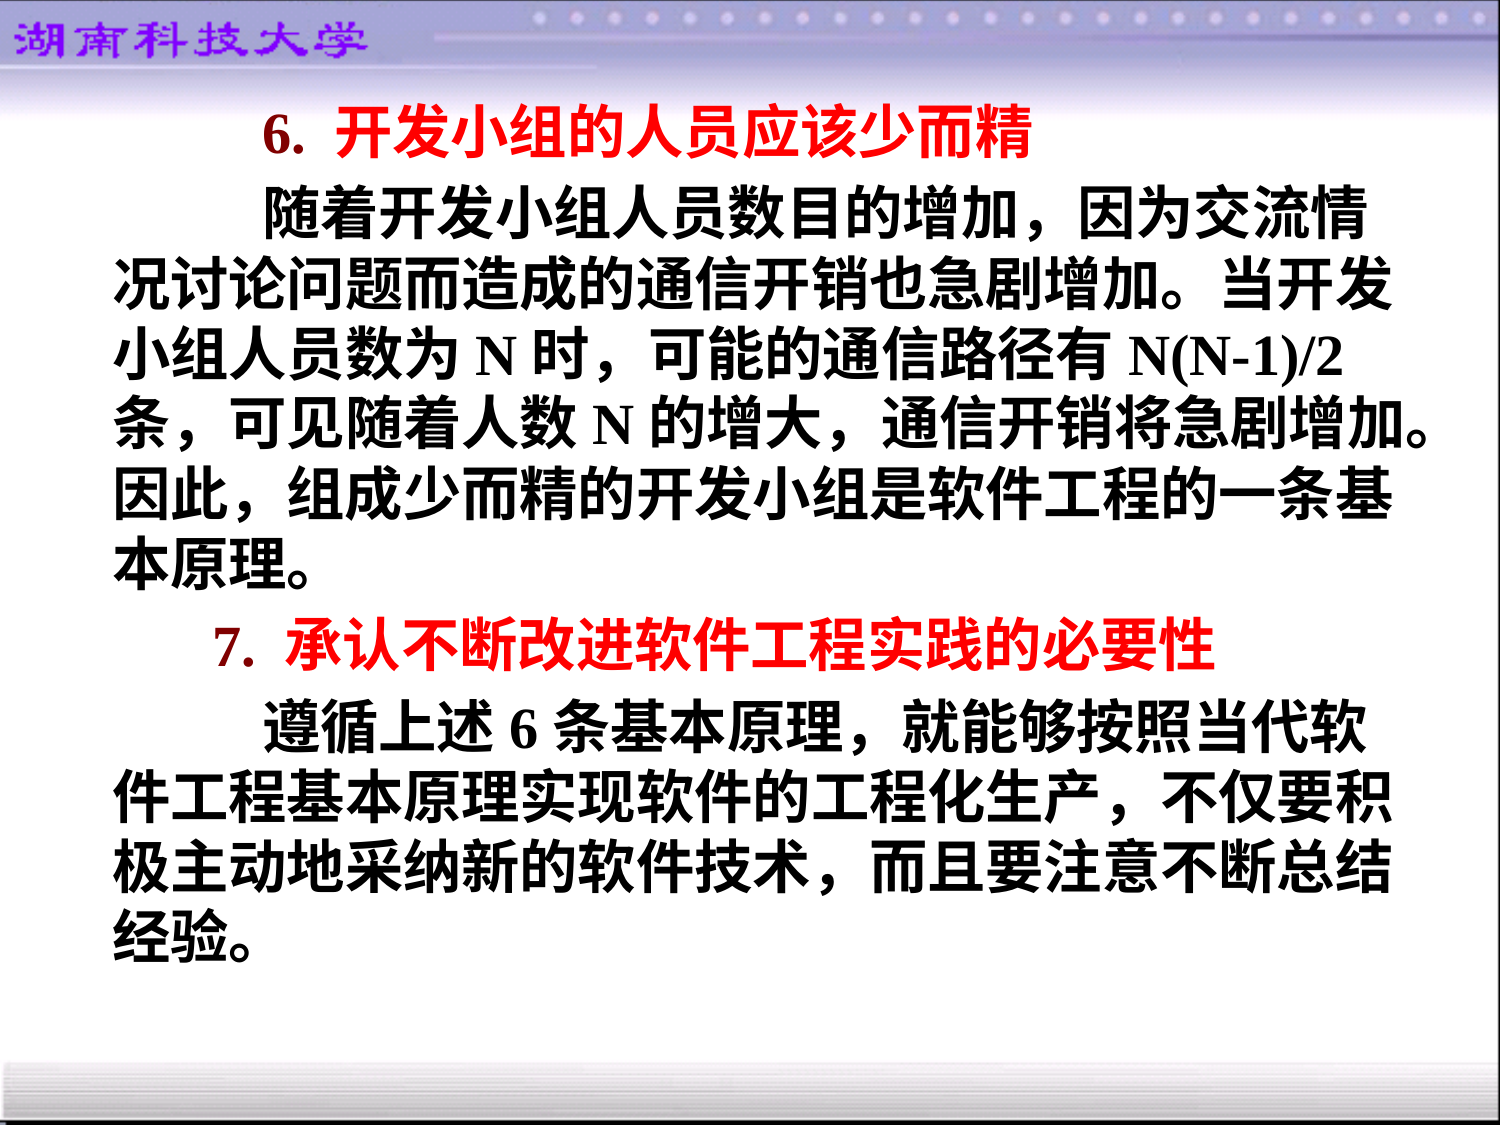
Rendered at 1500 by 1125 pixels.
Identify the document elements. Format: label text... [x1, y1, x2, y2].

subtitle 6. 开发小组的人员应该少而精 随着开发小组人员数目的增加，因为交流情况讨论问题而造成的通信开销也急剧增加。当开发小组人员数为N时，可能的通信路径有N(N-1)/2条，可见随着人数N的增大，通信开销将急剧增加。因此，组成少而精的开发小组是软件工程的一条基本原理。 7. 承认不断改进软件工程实践的必要性 遵循上述6条基本原理，就能够按照当代软件工程基本原理实现软件的工程化生产，不仅要积极主动地采纳新的软件技术，而且要注意不断总结经验。 [50, 87, 1425, 1071]
picture [0, 0, 1500, 1125]
